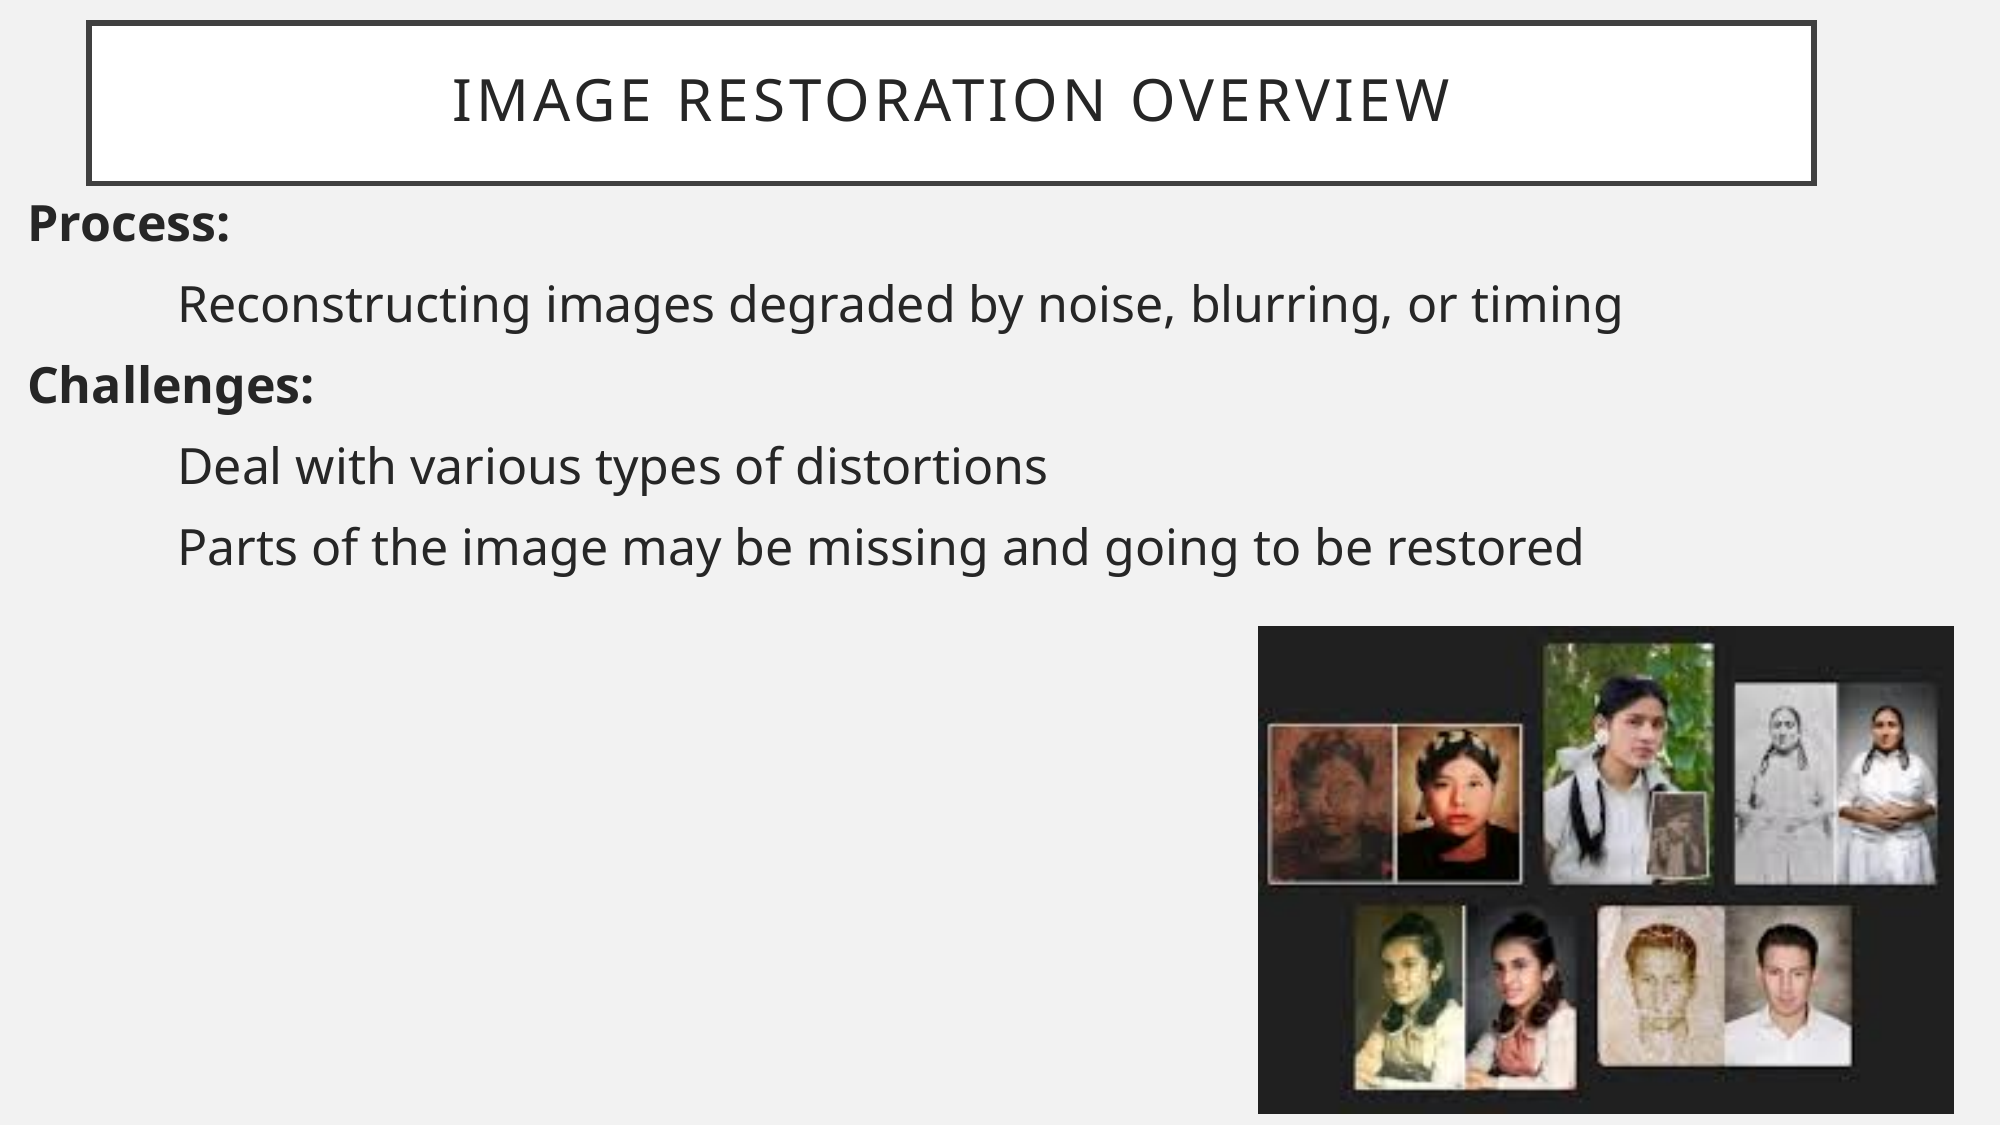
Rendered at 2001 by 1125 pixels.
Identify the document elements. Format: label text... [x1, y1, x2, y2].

list Process: Reconstructing images degraded by noise, blurring, or timing Challenges: Deal with various types of distortions Parts of the image may be missing and going to be restored [12, 184, 1765, 602]
picture [1258, 626, 1954, 1114]
title Image Restoration Overview [86, 20, 1817, 186]
